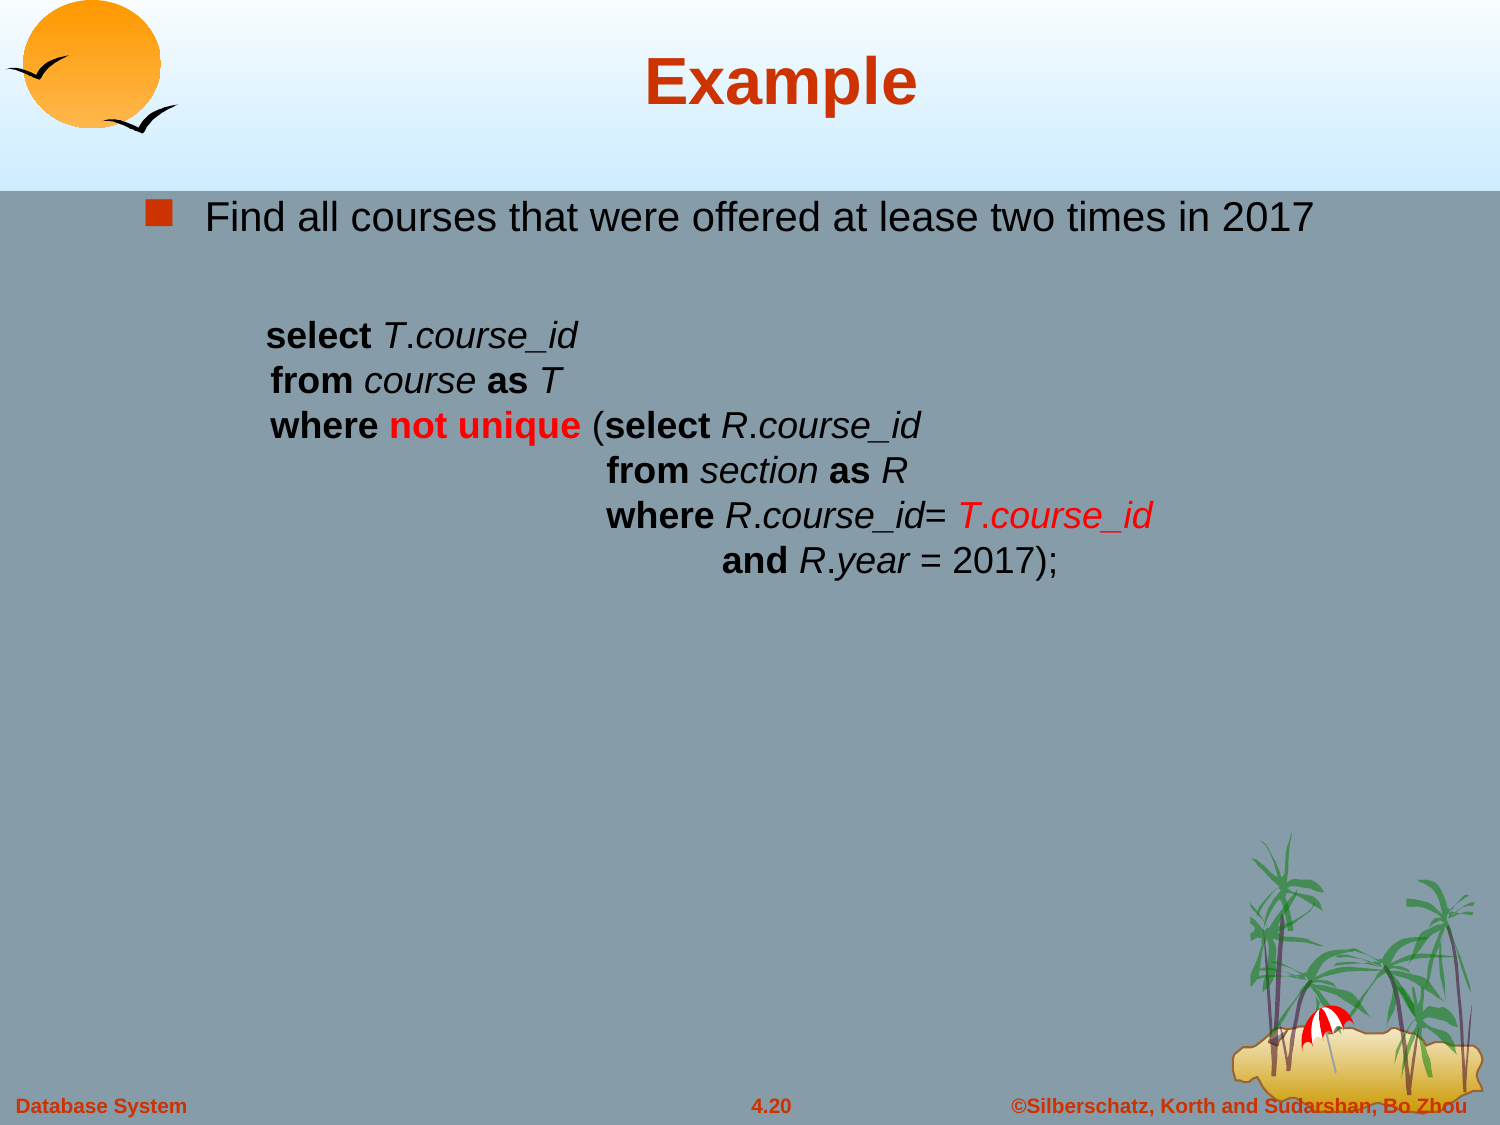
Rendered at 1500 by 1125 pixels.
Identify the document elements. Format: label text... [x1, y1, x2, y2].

title Example [127, 24, 1454, 126]
list Find all courses that were offered at lease two times in 2017 select T.course_id from course as T where not unique (select R.course_id from section as R where R.course_id= T.course_id and R.year = 2017); [133, 182, 1393, 899]
